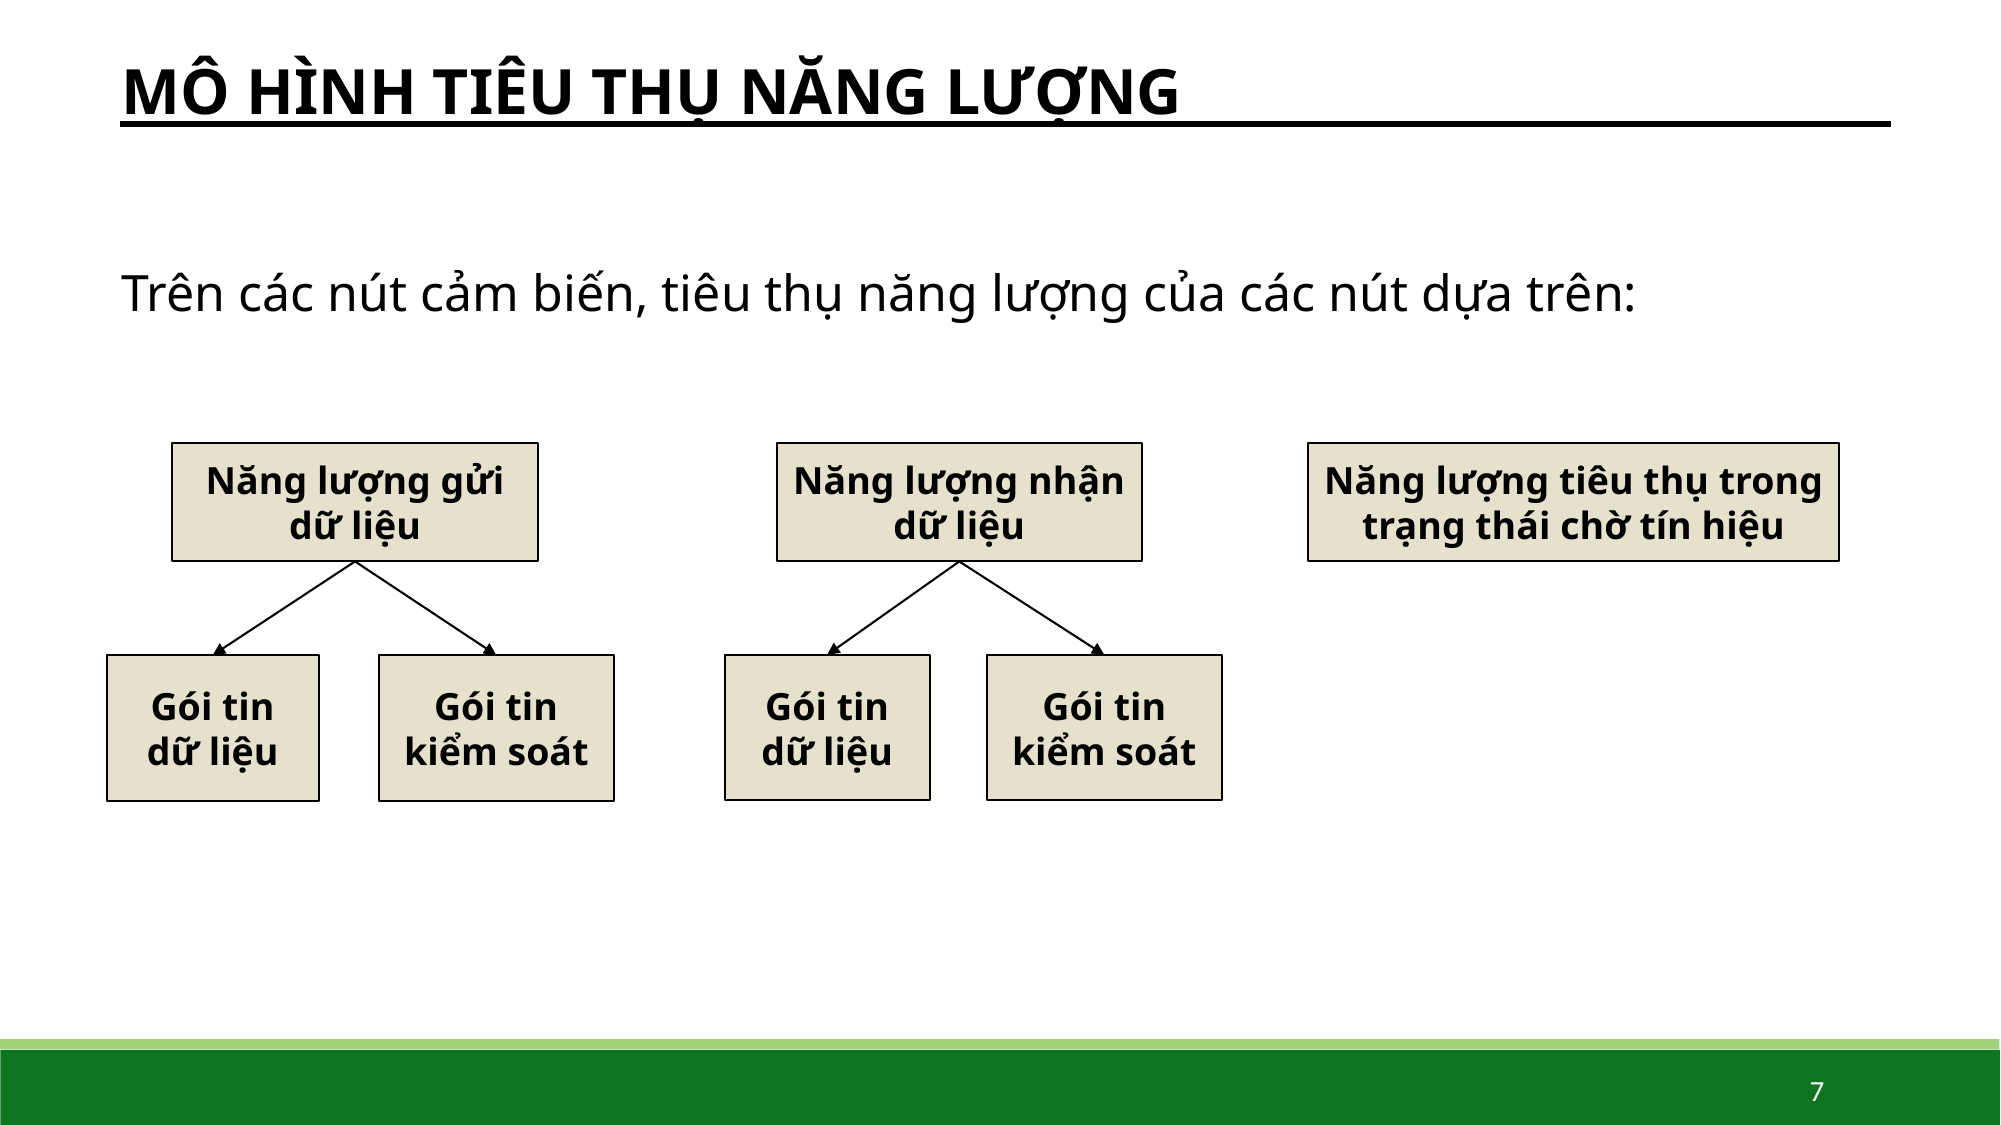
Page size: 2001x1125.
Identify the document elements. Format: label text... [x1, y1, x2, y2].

text_box MÔ HÌNH TIÊU THỤ NĂNG LƯỢNG [106, 45, 1241, 135]
text_box Năng lượng tiêu thụ trong trạng thái chờ tín hiệu [1307, 442, 1840, 562]
slide_number 7 [1624, 1059, 1840, 1120]
text_box Gói tin dữ liệu [106, 654, 320, 802]
text_box Năng lượng nhận dữ liệu [776, 442, 1143, 562]
text_box Gói tin kiểm soát [378, 654, 615, 802]
text_box Gói tin dữ liệu [724, 654, 931, 801]
text_box Trên các nút cảm biến, tiêu thụ năng lượng của các nút dựa trên: [106, 245, 1890, 336]
text_box Gói tin kiểm soát [986, 654, 1223, 801]
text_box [826, 560, 957, 656]
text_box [212, 560, 353, 656]
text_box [354, 560, 497, 656]
text_box Năng lượng gửi dữ liệu [171, 442, 539, 562]
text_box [958, 560, 1105, 656]
